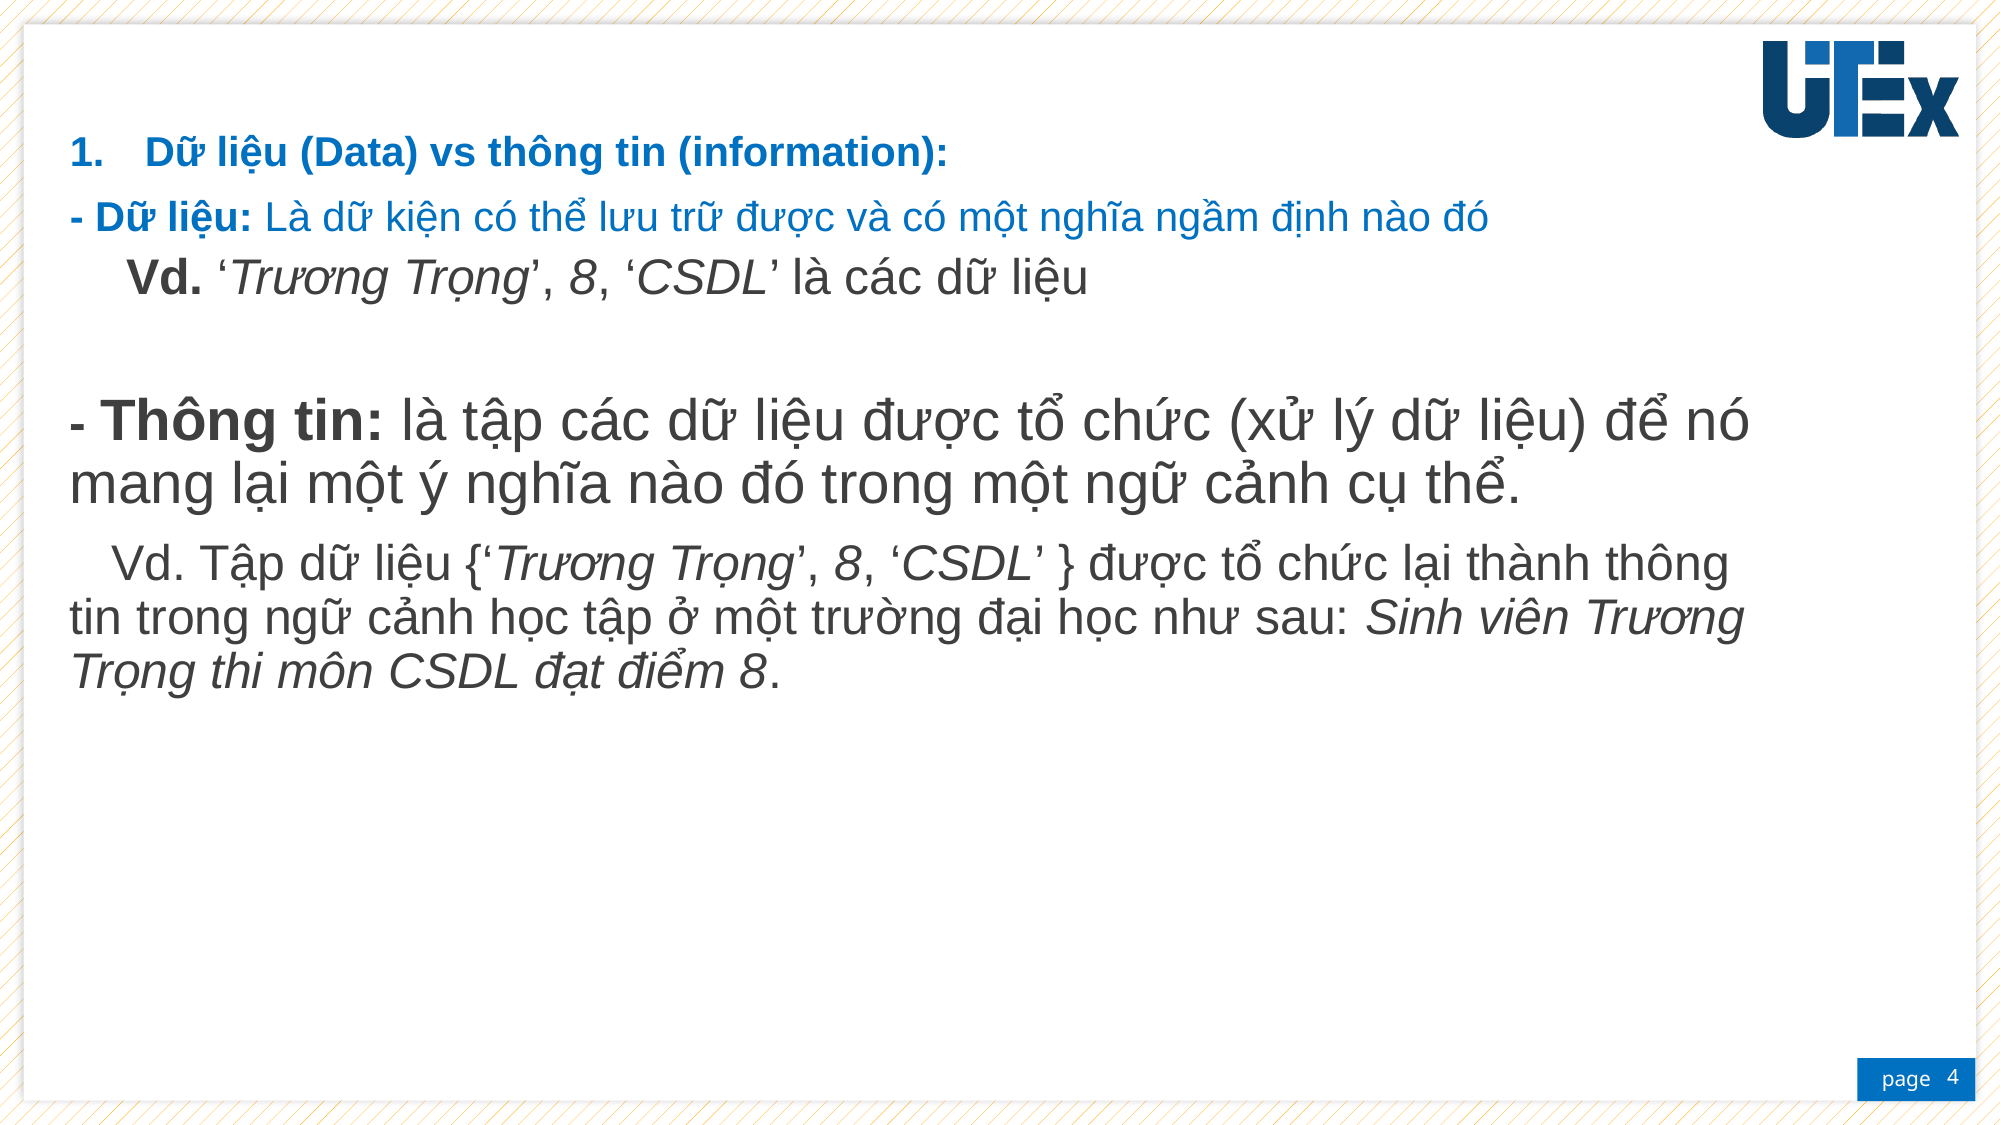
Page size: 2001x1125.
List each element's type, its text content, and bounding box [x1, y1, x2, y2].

picture [1763, 41, 1959, 138]
slide_number 4 [1882, 1055, 1974, 1101]
list Dữ liệu (Data) vs thông tin (information): - Dữ liệu: Là dữ kiện có thể lưu trữ được và có một nghĩa ngầm định nào đó Vd. ‘Trương Trọng’, 8, ‘CSDL’ là các dữ liệu - Thông tin: là tập các dữ liệu được tổ chức (xử lý dữ liệu) để nó mang lại một ý nghĩa nào đó trong một ngữ cảnh cụ thể. Vd. Tập dữ liệu {‘Trương Trọng’, 8, ‘CSDL’ } được tổ chức lại thành thông tin trong ngữ cảnh học tập ở một trường đại học như sau: Sinh viên Trương Trọng thi môn CSDL đạt điểm 8. [54, 122, 1774, 1041]
